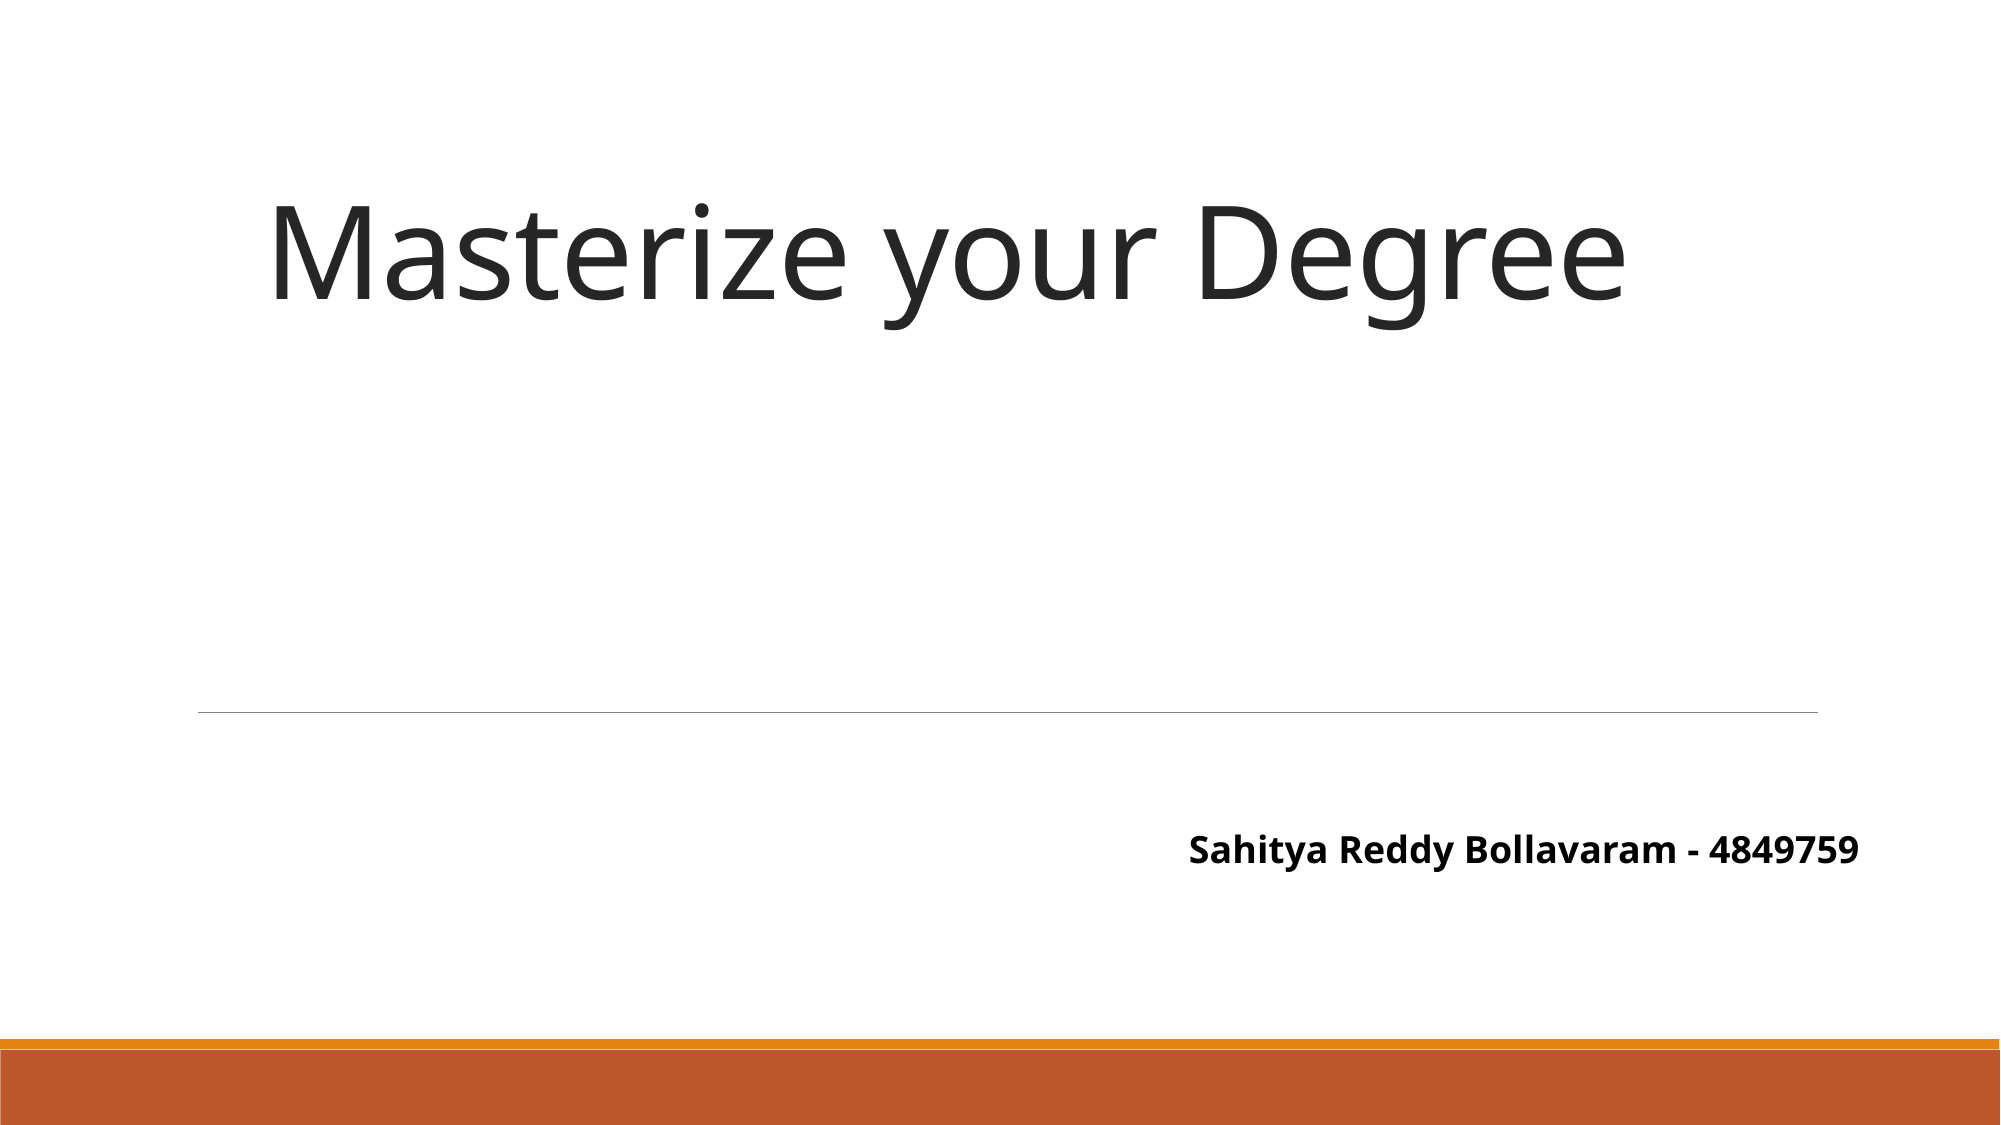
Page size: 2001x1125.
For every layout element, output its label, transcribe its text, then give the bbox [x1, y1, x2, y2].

text_box Sahitya Reddy Bollavaram - 4849759 [1174, 815, 2000, 879]
title Masterize your Degree [249, 184, 1750, 334]
